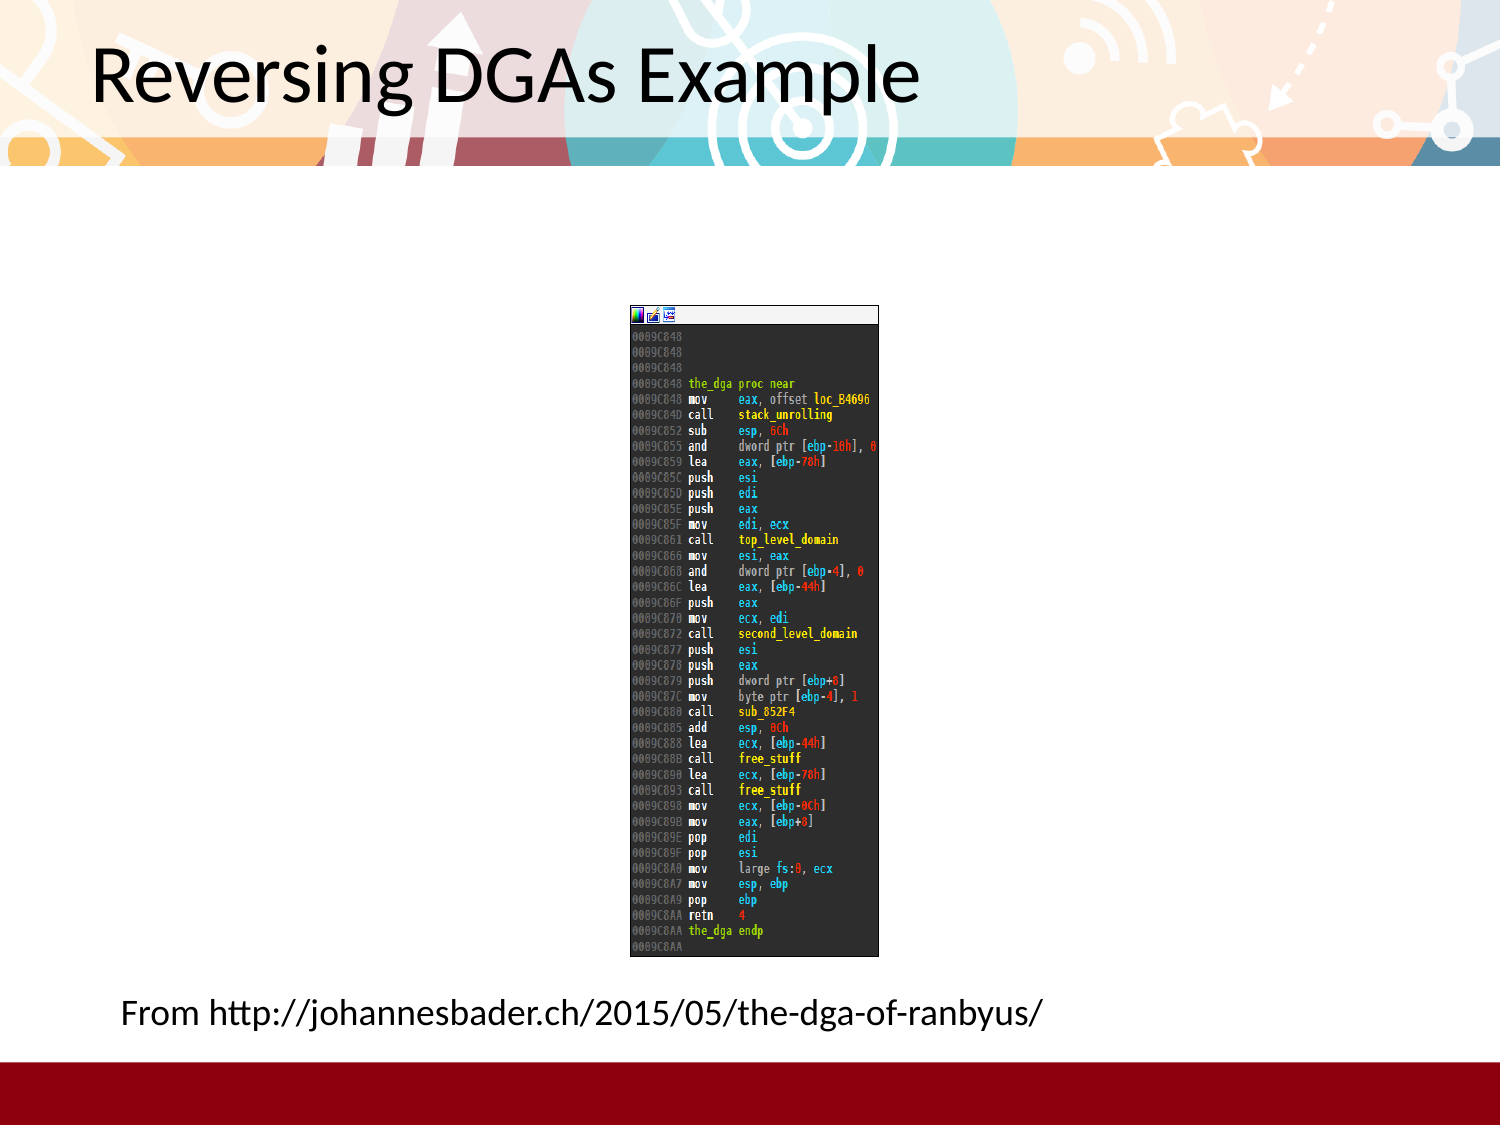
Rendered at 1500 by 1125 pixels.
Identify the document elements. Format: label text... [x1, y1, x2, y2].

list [624, 302, 884, 963]
picture [0, 138, 1500, 166]
text_box From http://johannesbader.ch/2015/05/the-dga-of-ranbyus/ [106, 980, 1434, 1041]
title Reversing DGAs Example [75, 12, 1425, 125]
